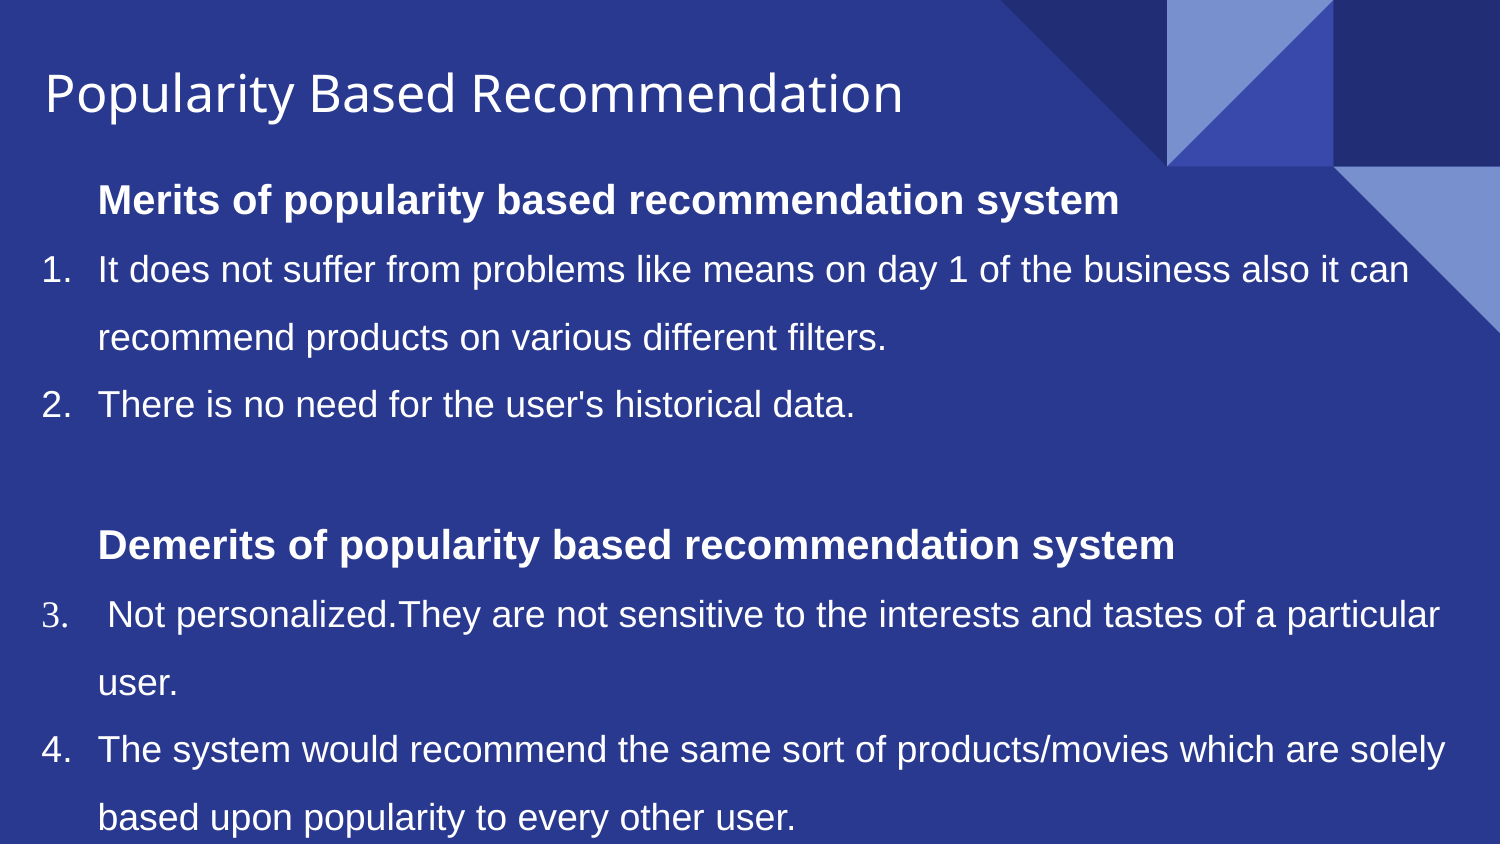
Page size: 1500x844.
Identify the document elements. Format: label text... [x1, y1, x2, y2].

text_box Merits of popularity based recommendation system It does not suffer from problems like means on day 1 of the business also it can recommend products on various different filters. There is no need for the user's historical data. Demerits of popularity based recommendation system Not personalized.They are not sensitive to the interests and tastes of a particular user. The system would recommend the same sort of products/movies which are solely based upon popularity to every other user. [7, 132, 1493, 844]
title Popularity Based Recommendation [29, 22, 1379, 132]
